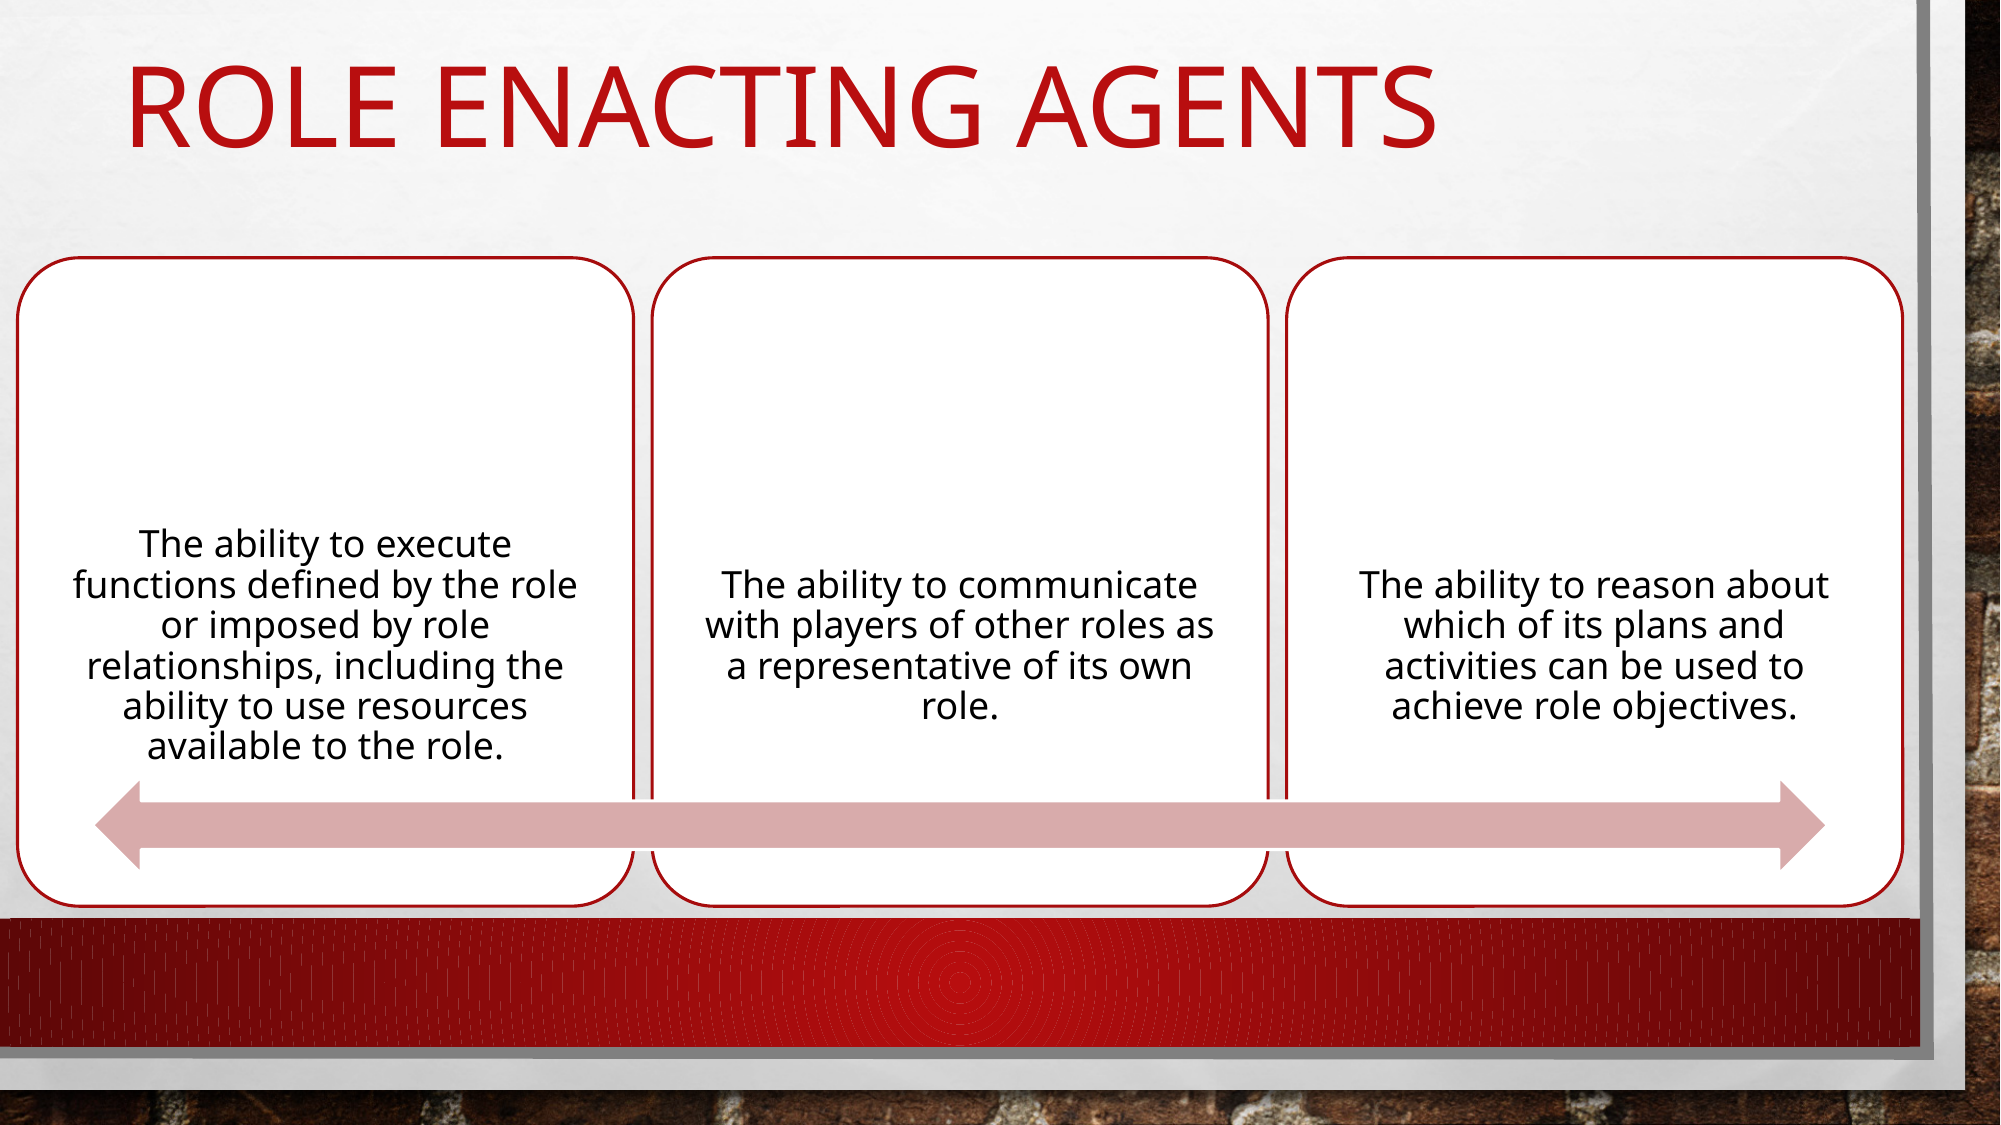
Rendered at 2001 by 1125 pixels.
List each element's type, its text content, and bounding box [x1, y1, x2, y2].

picture [0, 0, 2000, 1125]
title Role enacting agents [107, 16, 1813, 206]
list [16, 257, 1904, 907]
